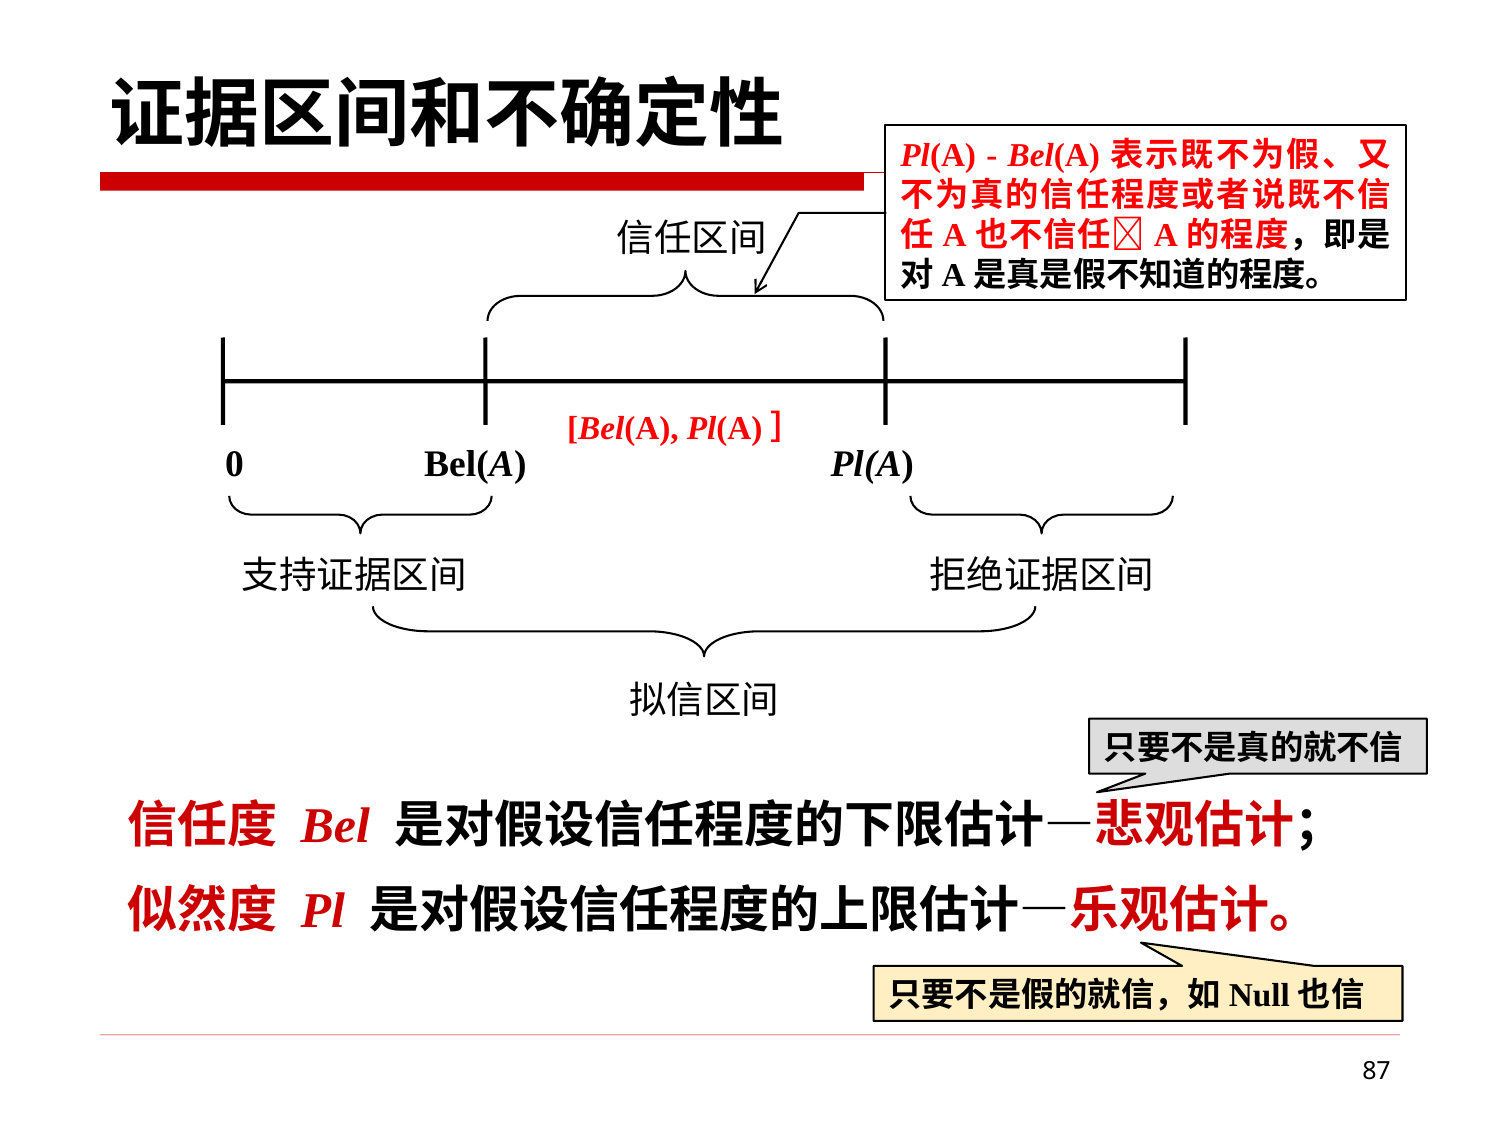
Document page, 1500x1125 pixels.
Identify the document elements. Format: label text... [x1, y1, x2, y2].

text_box Pl(A) - Bel(A)表示既不为假、又不为真的信任程度或者说既不信任A也不信任A的程度，即是对A是真是假不知道的程度。 [885, 125, 1406, 301]
title 证据区间和不确定性 [94, 28, 1407, 164]
text_box 只要不是假的就信，如Null也信 [873, 942, 1403, 1021]
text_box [210, 205, 1186, 730]
text_box 信任度 Bel 是对假设信任程度的下限估计—悲观估计； 似然度 Pl 是对假设信任程度的上限估计—乐观估计。 [112, 785, 1406, 946]
slide_number 87 [1257, 1046, 1406, 1103]
text_box 只要不是真的就不信 [1089, 718, 1427, 793]
